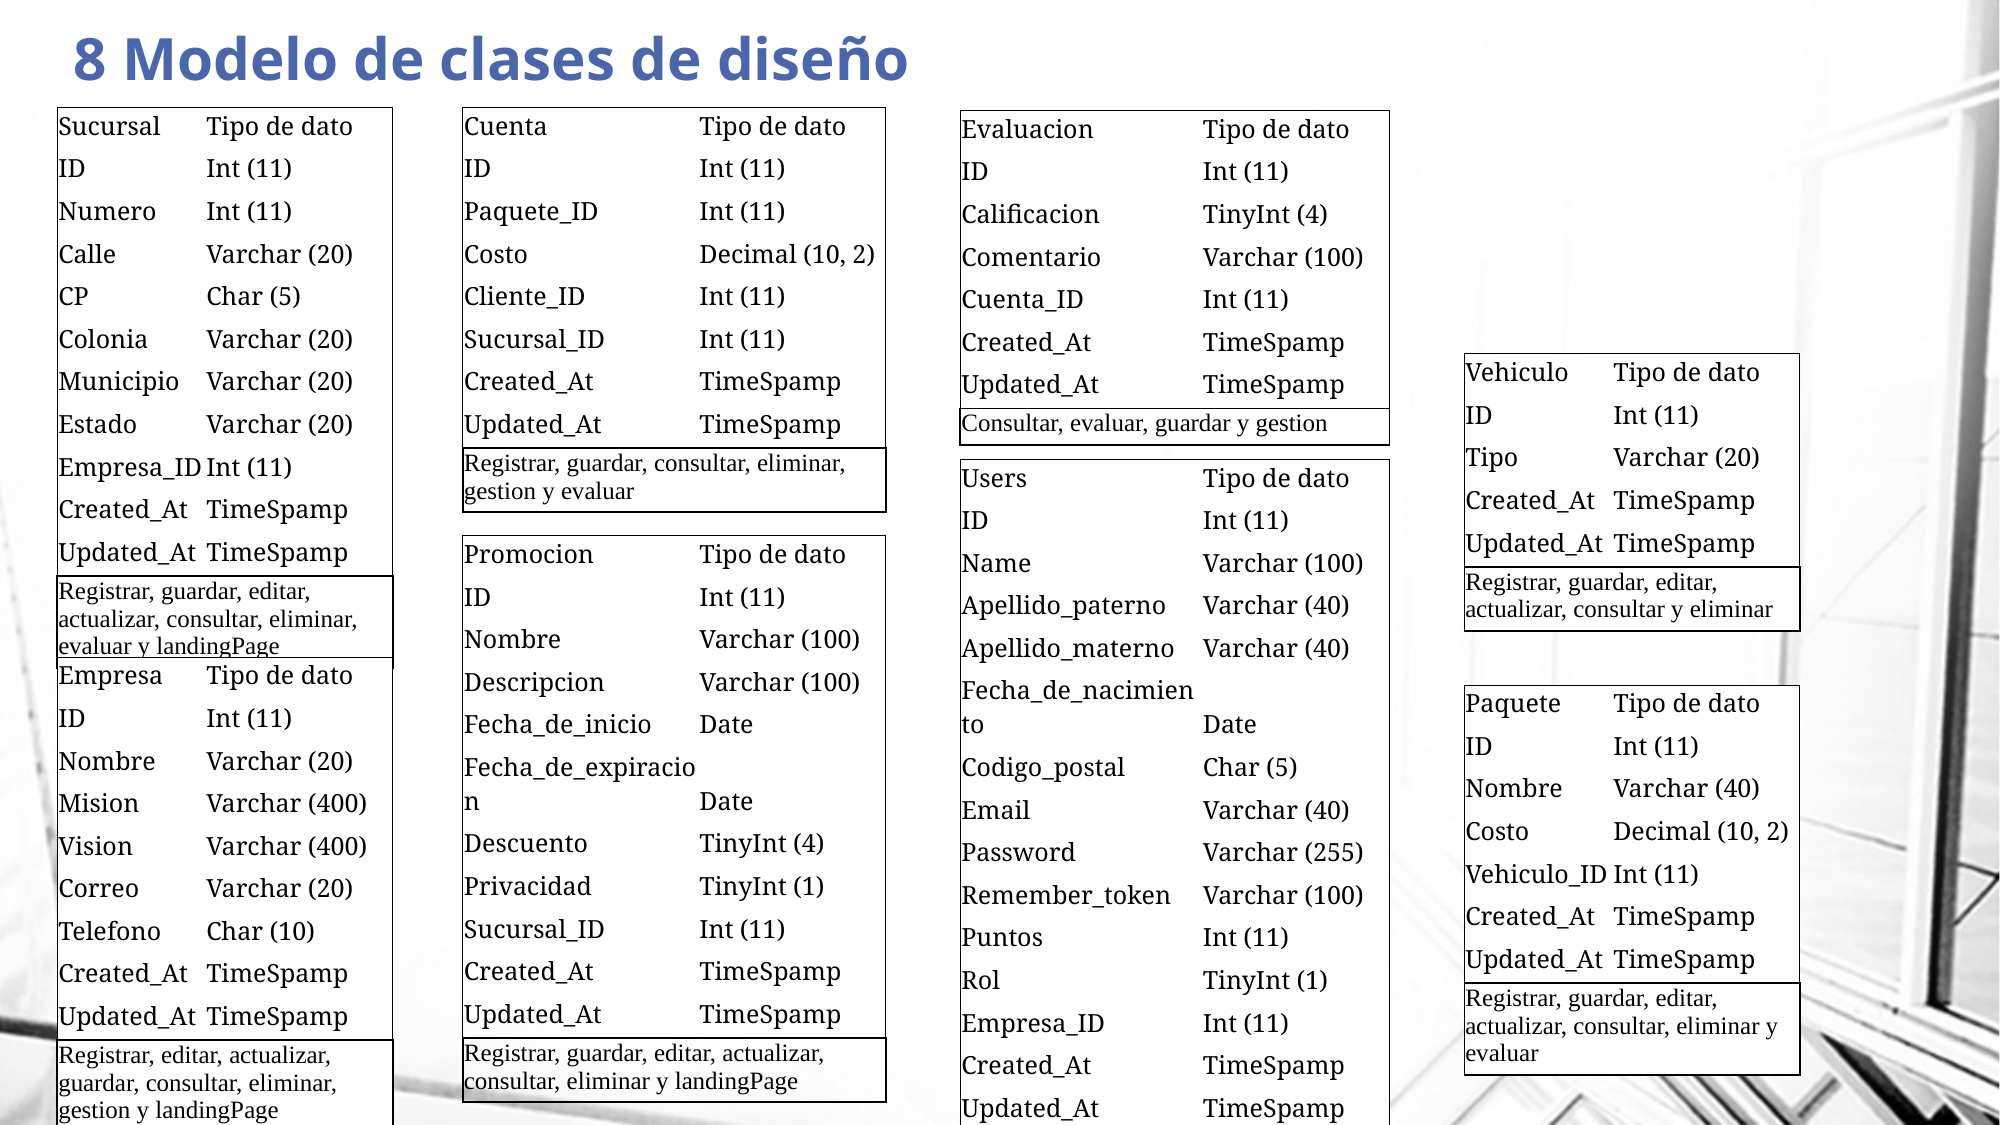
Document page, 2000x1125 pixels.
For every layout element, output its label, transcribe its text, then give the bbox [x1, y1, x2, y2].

table_cell Varchar (20) [205, 742, 392, 785]
table_cell Varchar (20) [205, 320, 392, 363]
table_cell Name [961, 544, 1202, 587]
table_cell Created_At [463, 363, 698, 406]
table_cell Descuento [463, 825, 698, 868]
table_cell Int (11) [698, 150, 885, 193]
table_header Tipo de dato [1612, 686, 1799, 728]
table_cell Created_At [463, 953, 698, 995]
table_cell TimeSpamp [205, 998, 392, 1039]
table_cell Int (11) [1612, 855, 1799, 898]
table_cell TimeSpamp [205, 533, 392, 575]
table_cell Registrar, guardar, editar, actualizar, consultar, eliminar y evaluar [1465, 984, 1799, 1074]
table_cell Fecha_de_nacimiento [961, 672, 1202, 749]
table_cell Char (5) [205, 278, 392, 320]
table_cell Int (11) [1202, 919, 1389, 962]
table_cell Remember_token [961, 876, 1202, 919]
table_cell Registrar, guardar, editar, actualizar, consultar y eliminar [1465, 568, 1799, 630]
table_cell TimeSpamp [698, 953, 885, 995]
table_cell Municipio [58, 363, 205, 406]
table_cell TinyInt (4) [698, 825, 885, 868]
table_cell Decimal (10, 2) [698, 235, 885, 278]
table_header Promocion [463, 536, 698, 578]
table_cell Paquete_ID [463, 193, 698, 235]
table_header Tipo de dato [698, 108, 885, 150]
table_cell TimeSpamp [1202, 323, 1389, 366]
table_cell Decimal (10, 2) [1612, 813, 1799, 855]
table_header Tipo de dato [1612, 354, 1799, 396]
table_cell Int (11) [1202, 1004, 1389, 1047]
table_cell Int (11) [698, 193, 885, 235]
title 8 Modelo de clases de diseño [59, 7, 941, 100]
table_cell TinyInt (4) [1202, 196, 1389, 238]
table_cell TinyInt (1) [698, 868, 885, 910]
table_cell TimeSpamp [698, 406, 885, 447]
table_cell Sucursal_ID [463, 910, 698, 953]
table_cell ID [463, 150, 698, 193]
table_cell Int (11) [205, 150, 392, 193]
table_header Cuenta [463, 108, 698, 150]
table_cell Updated_At [1465, 524, 1612, 566]
table_cell Registrar, guardar, consultar, eliminar, gestion y evaluar [464, 449, 885, 511]
table_cell Vehiculo_ID [1465, 855, 1612, 898]
table_cell TinyInt (1) [1202, 962, 1389, 1004]
table_cell Updated_At [961, 366, 1202, 408]
table_cell Varchar (40) [1202, 630, 1389, 672]
table_cell Date [698, 749, 885, 825]
table_header Empresa [58, 658, 205, 700]
table_cell Estado [58, 406, 205, 448]
table_header Tipo de dato [205, 658, 392, 700]
table_cell Costo [463, 235, 698, 278]
table_cell Updated_At [58, 998, 205, 1039]
table_cell Cuenta_ID [961, 281, 1202, 323]
table_cell Varchar (20) [1612, 439, 1799, 482]
table_cell Fecha_de_inicio [463, 706, 698, 749]
table_cell TimeSpamp [698, 995, 885, 1037]
table_header Paquete [1465, 686, 1612, 728]
table_cell Nombre [58, 742, 205, 785]
table_cell Created_At [961, 1047, 1202, 1089]
table_cell ID [58, 700, 205, 742]
table_header Tipo de dato [205, 108, 392, 150]
table_cell Puntos [961, 919, 1202, 962]
table_cell Created_At [1465, 482, 1612, 524]
table_cell TimeSpamp [1202, 1047, 1389, 1089]
picture [0, 0, 2000, 1125]
table_cell Privacidad [463, 868, 698, 910]
table_cell Varchar (100) [1202, 544, 1389, 587]
table_cell Costo [1465, 813, 1612, 855]
table_cell Nombre [463, 621, 698, 663]
table_cell Registrar, guardar, editar, actualizar, consultar, eliminar, evaluar y landingPage [58, 577, 392, 657]
table_header Tipo de dato [1202, 460, 1389, 502]
table_cell Updated_At [961, 1089, 1202, 1125]
table_cell Tipo [1465, 439, 1612, 482]
table_cell Registrar, guardar, editar, actualizar, consultar, eliminar y landingPage [464, 1039, 885, 1101]
table_cell Fecha_de_expiracion [463, 749, 698, 825]
table_cell Varchar (100) [1202, 238, 1389, 281]
table_header Evaluacion [961, 111, 1202, 153]
table_cell TimeSpamp [205, 955, 392, 998]
table_cell Empresa_ID [58, 448, 205, 491]
table_cell Int (11) [1202, 502, 1389, 544]
table_cell Sucursal_ID [463, 320, 698, 363]
table_cell Calificacion [961, 196, 1202, 238]
table_header Sucursal [58, 108, 205, 150]
table_cell Mision [58, 785, 205, 827]
table_cell TimeSpamp [1202, 366, 1389, 408]
table_cell Email [961, 791, 1202, 834]
table_cell Registrar, editar, actualizar, guardar, consultar, eliminar, gestion y landingPage [58, 1041, 392, 1125]
table_cell Int (11) [698, 578, 885, 621]
table_cell TimeSpamp [1202, 1089, 1389, 1125]
table_cell Int (11) [698, 320, 885, 363]
table_cell Created_At [1465, 898, 1612, 940]
table_cell Date [698, 706, 885, 749]
table_cell Created_At [961, 323, 1202, 366]
table_cell TimeSpamp [1612, 524, 1799, 566]
table_cell Nombre [1465, 770, 1612, 813]
table_cell Varchar (255) [1202, 834, 1389, 876]
table_cell ID [961, 153, 1202, 196]
table_cell Updated_At [463, 406, 698, 447]
table_cell TimeSpamp [1612, 482, 1799, 524]
table_cell Created_At [58, 955, 205, 998]
table_cell Varchar (400) [205, 827, 392, 870]
table_cell Varchar (20) [205, 235, 392, 278]
table_cell Descripcion [463, 663, 698, 706]
table_cell Updated_At [463, 995, 698, 1037]
table_cell Int (11) [205, 448, 392, 491]
table_cell Apellido_paterno [961, 587, 1202, 630]
table_cell Codigo_postal [961, 749, 1202, 791]
table_cell Varchar (40) [1202, 587, 1389, 630]
table_cell Varchar (40) [1612, 770, 1799, 813]
table_cell Cliente_ID [463, 278, 698, 320]
table_cell Comentario [961, 238, 1202, 281]
table_cell Rol [961, 962, 1202, 1004]
table_cell Varchar (20) [205, 363, 392, 406]
table_cell Int (11) [698, 910, 885, 953]
table_cell Password [961, 834, 1202, 876]
table_cell Char (10) [205, 912, 392, 955]
table_cell ID [58, 150, 205, 193]
table_cell Numero [58, 193, 205, 235]
table_cell TimeSpamp [698, 363, 885, 406]
table_header Users [961, 460, 1202, 502]
table_cell Varchar (100) [698, 663, 885, 706]
table_cell Char (5) [1202, 749, 1389, 791]
table_cell Date [1202, 672, 1389, 749]
table_cell Varchar (20) [205, 870, 392, 912]
table_cell Telefono [58, 912, 205, 955]
table_header Tipo de dato [698, 536, 885, 578]
table_cell Int (11) [1612, 728, 1799, 770]
table_cell CP [58, 278, 205, 320]
table_cell Varchar (40) [1202, 791, 1389, 834]
table_cell TimeSpamp [205, 491, 392, 533]
table_cell Int (11) [698, 278, 885, 320]
table_cell Int (11) [205, 193, 392, 235]
table_cell Varchar (20) [205, 406, 392, 448]
table_cell ID [961, 502, 1202, 544]
table_cell ID [463, 578, 698, 621]
table_cell Calle [58, 235, 205, 278]
table_cell Updated_At [58, 533, 205, 575]
table_cell Varchar (400) [205, 785, 392, 827]
table_cell Varchar (100) [1202, 876, 1389, 919]
table_cell TimeSpamp [1612, 940, 1799, 982]
table_cell ID [1465, 396, 1612, 439]
table_header Vehiculo [1465, 354, 1612, 396]
table_cell Colonia [58, 320, 205, 363]
table_cell ID [1465, 728, 1612, 770]
table_cell Varchar (100) [698, 621, 885, 663]
table_cell Apellido_materno [961, 630, 1202, 672]
table_cell Int (11) [1202, 281, 1389, 323]
table_cell Created_At [58, 491, 205, 533]
table_cell Int (11) [205, 700, 392, 742]
table_cell Vision [58, 827, 205, 870]
table_header Tipo de dato [1202, 111, 1389, 153]
table_cell Correo [58, 870, 205, 912]
table_cell Int (11) [1612, 396, 1799, 439]
table_cell TimeSpamp [1612, 898, 1799, 940]
table_cell Int (11) [1202, 153, 1389, 196]
table_cell Empresa_ID [961, 1004, 1202, 1047]
table_cell Consultar, evaluar, guardar y gestion [961, 409, 1389, 444]
table_cell Updated_At [1465, 940, 1612, 982]
